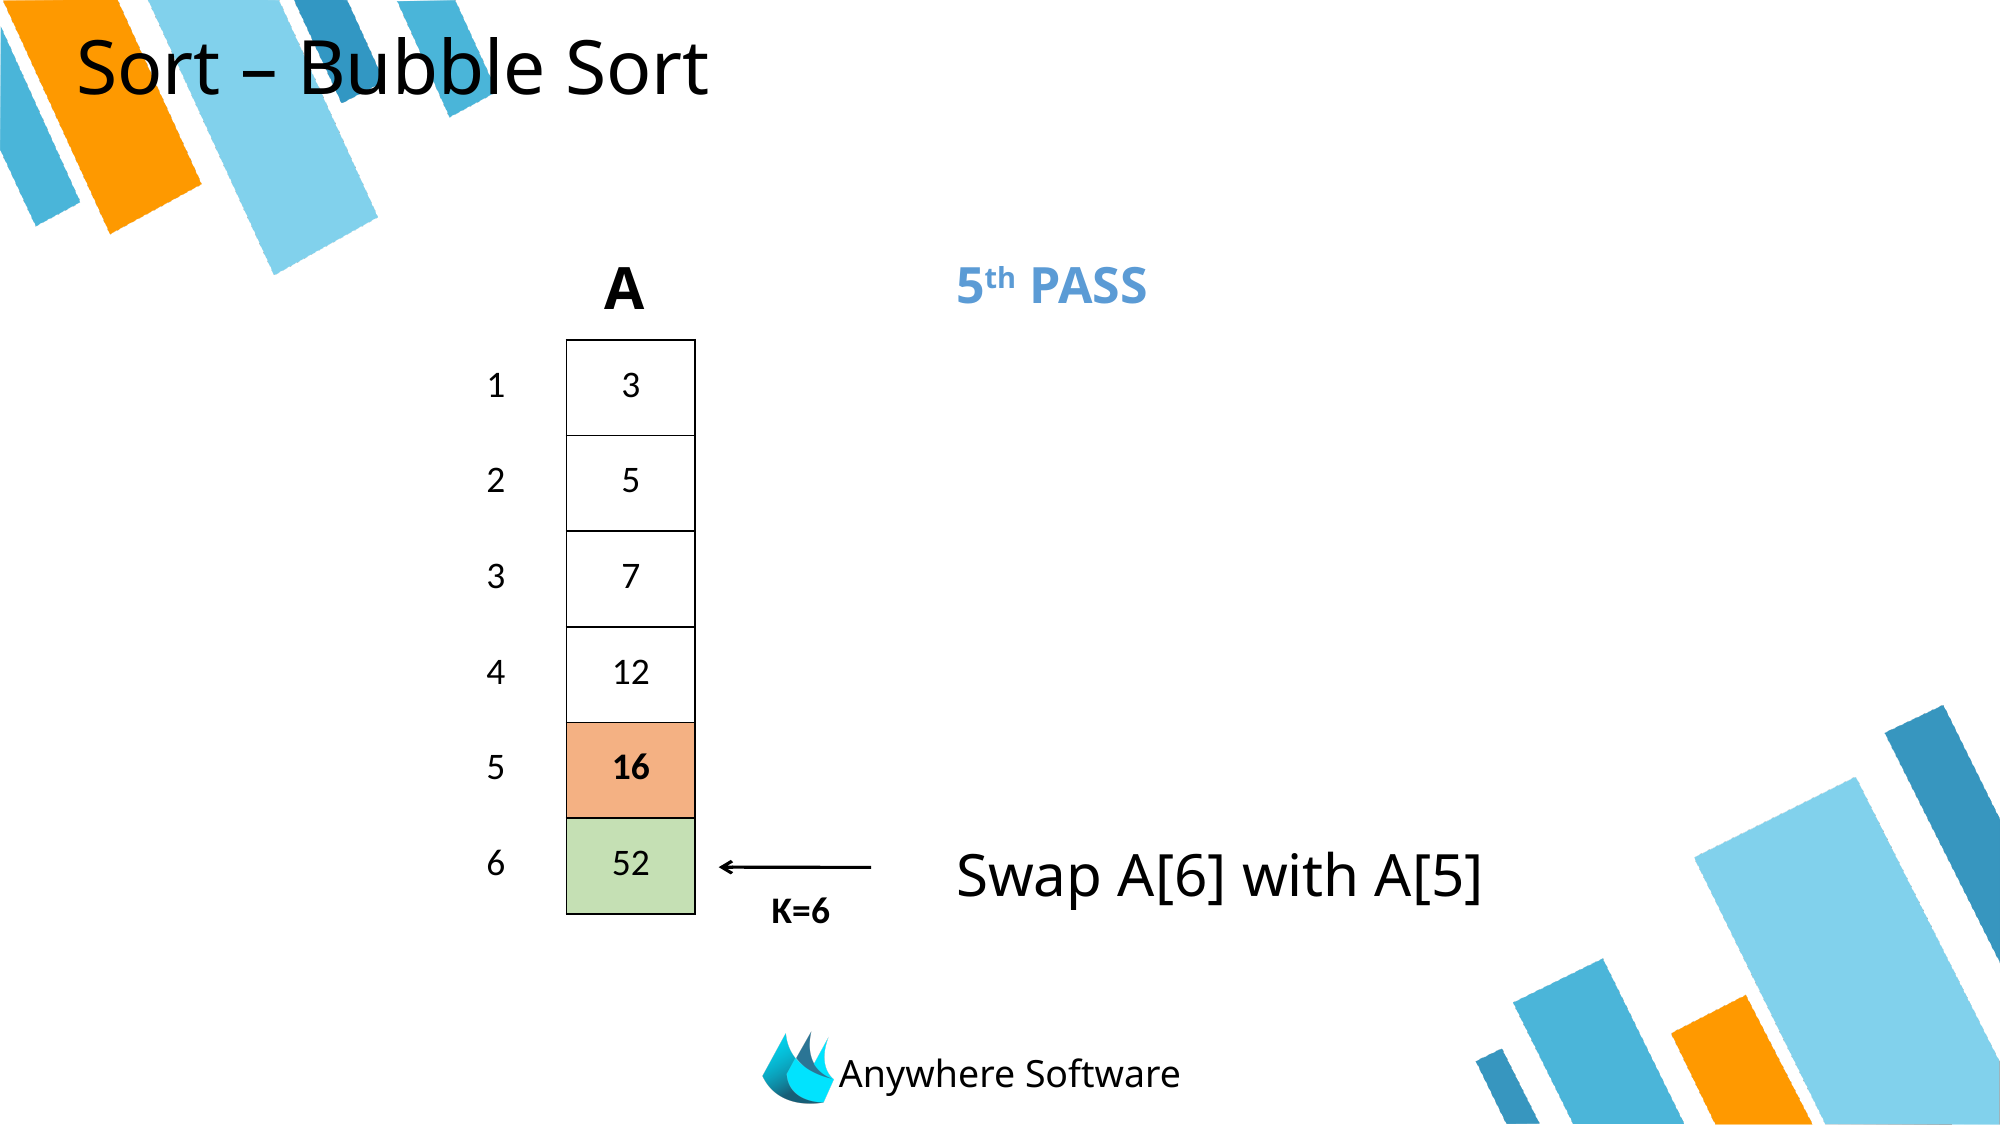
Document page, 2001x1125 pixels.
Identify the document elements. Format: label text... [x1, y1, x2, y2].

text_box Κ=6 [718, 878, 883, 939]
table_cell 16 [567, 723, 694, 817]
table_header 1 [461, 340, 531, 436]
text_box A [530, 244, 719, 330]
table_cell 2 [461, 436, 531, 531]
table_cell 5 [567, 436, 694, 530]
picture [0, 0, 2000, 1125]
text_box Swap A[6] with A[5] [941, 830, 1715, 986]
table_cell 7 [567, 532, 694, 626]
table_cell 12 [567, 628, 694, 722]
table_cell 5 [461, 723, 531, 818]
text_box Sort – Bubble Sort [61, 22, 1863, 165]
table_header 3 [567, 341, 694, 435]
text_box 5th PASS [941, 246, 1715, 321]
table_cell 4 [461, 627, 531, 723]
table_cell 3 [461, 531, 531, 627]
table_cell 52 [567, 819, 694, 913]
table_cell 6 [461, 818, 531, 914]
